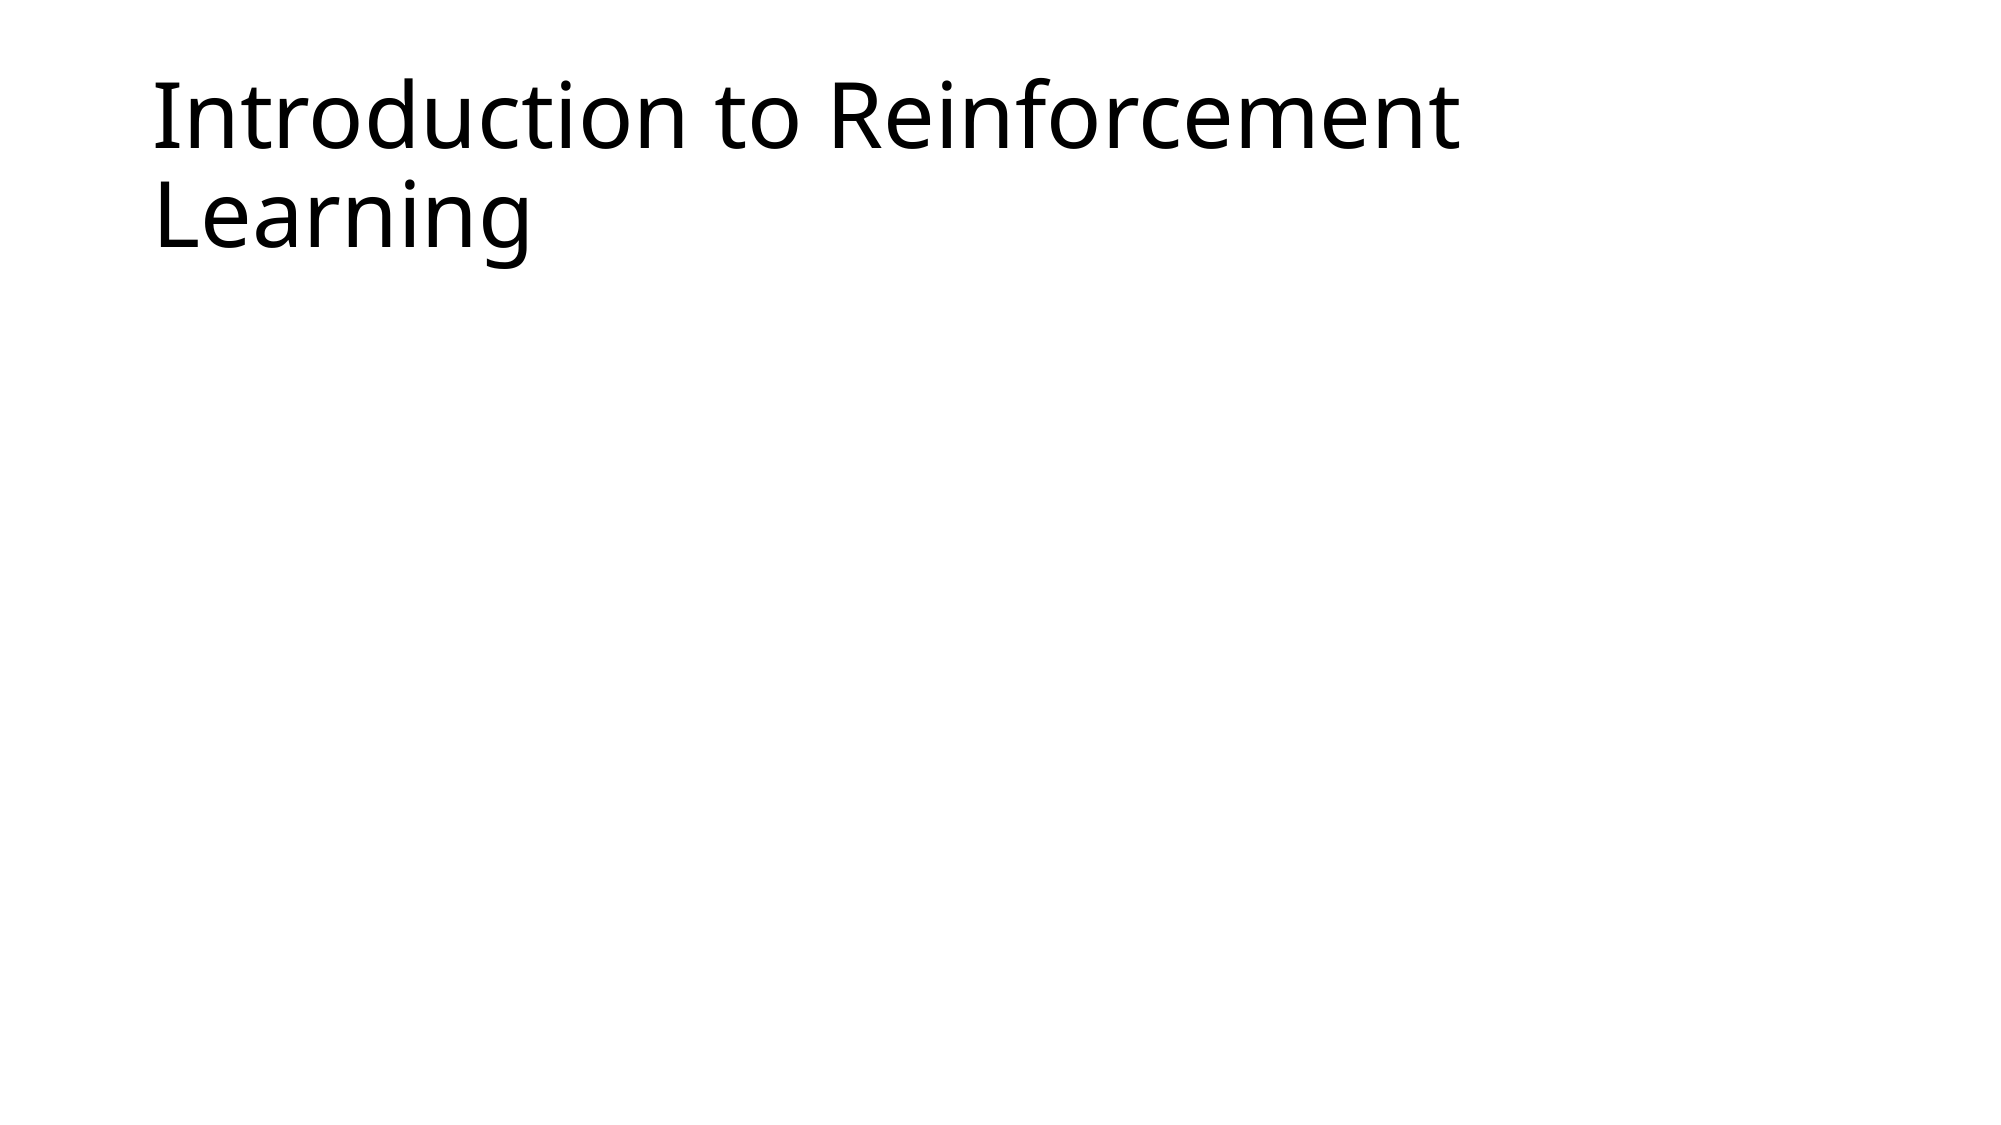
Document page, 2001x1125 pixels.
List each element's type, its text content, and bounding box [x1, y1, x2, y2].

title Introduction to Reinforcement Learning [137, 59, 1863, 278]
